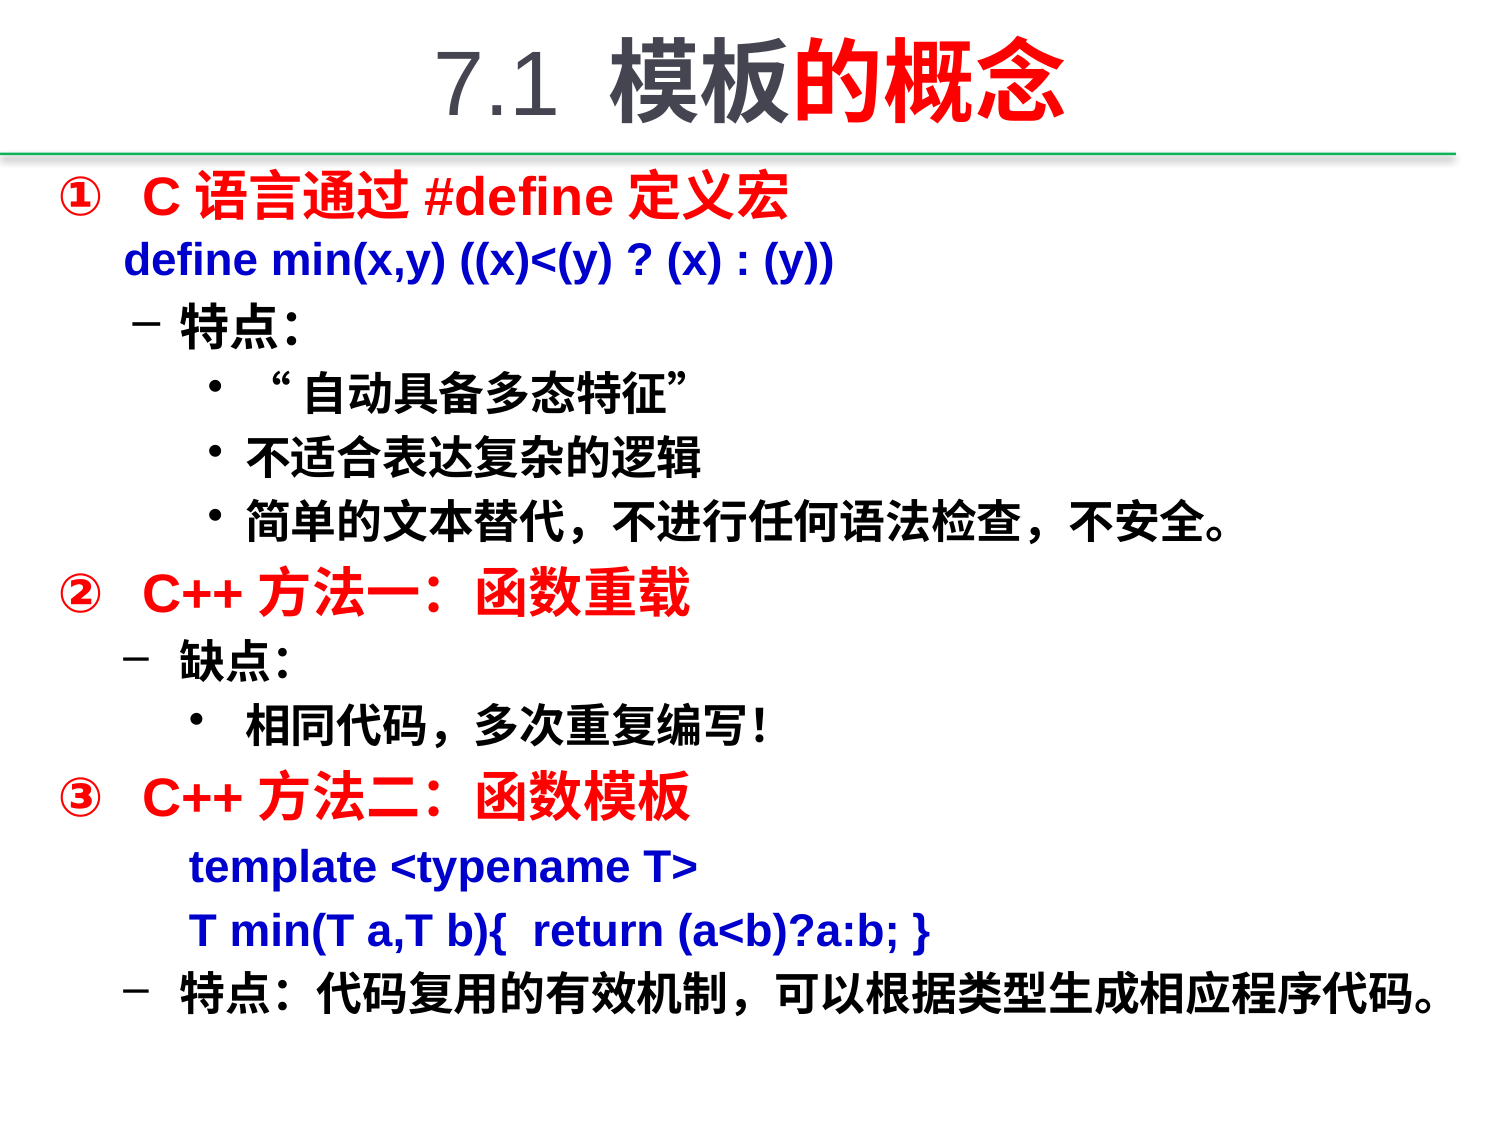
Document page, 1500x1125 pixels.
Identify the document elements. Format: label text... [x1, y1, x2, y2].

list C语言通过#define定义宏 define min(x,y) ((x)<(y) ? (x) : (y)) 特点： “自动具备多态特征” 不适合表达复杂的逻辑 简单的文本替代，不进行任何语法检查，不安全。 C++方法一：函数重载 缺点： 相同代码，多次重复编写！ C++方法二：函数模板 template <typename T> T min(T a,T b){ return (a<b)?a:b; } 特点：代码复用的有效机制，可以根据类型生成相应程序代码。 [42, 160, 1500, 1091]
title 7.1 模板的概念 [74, 11, 1426, 146]
